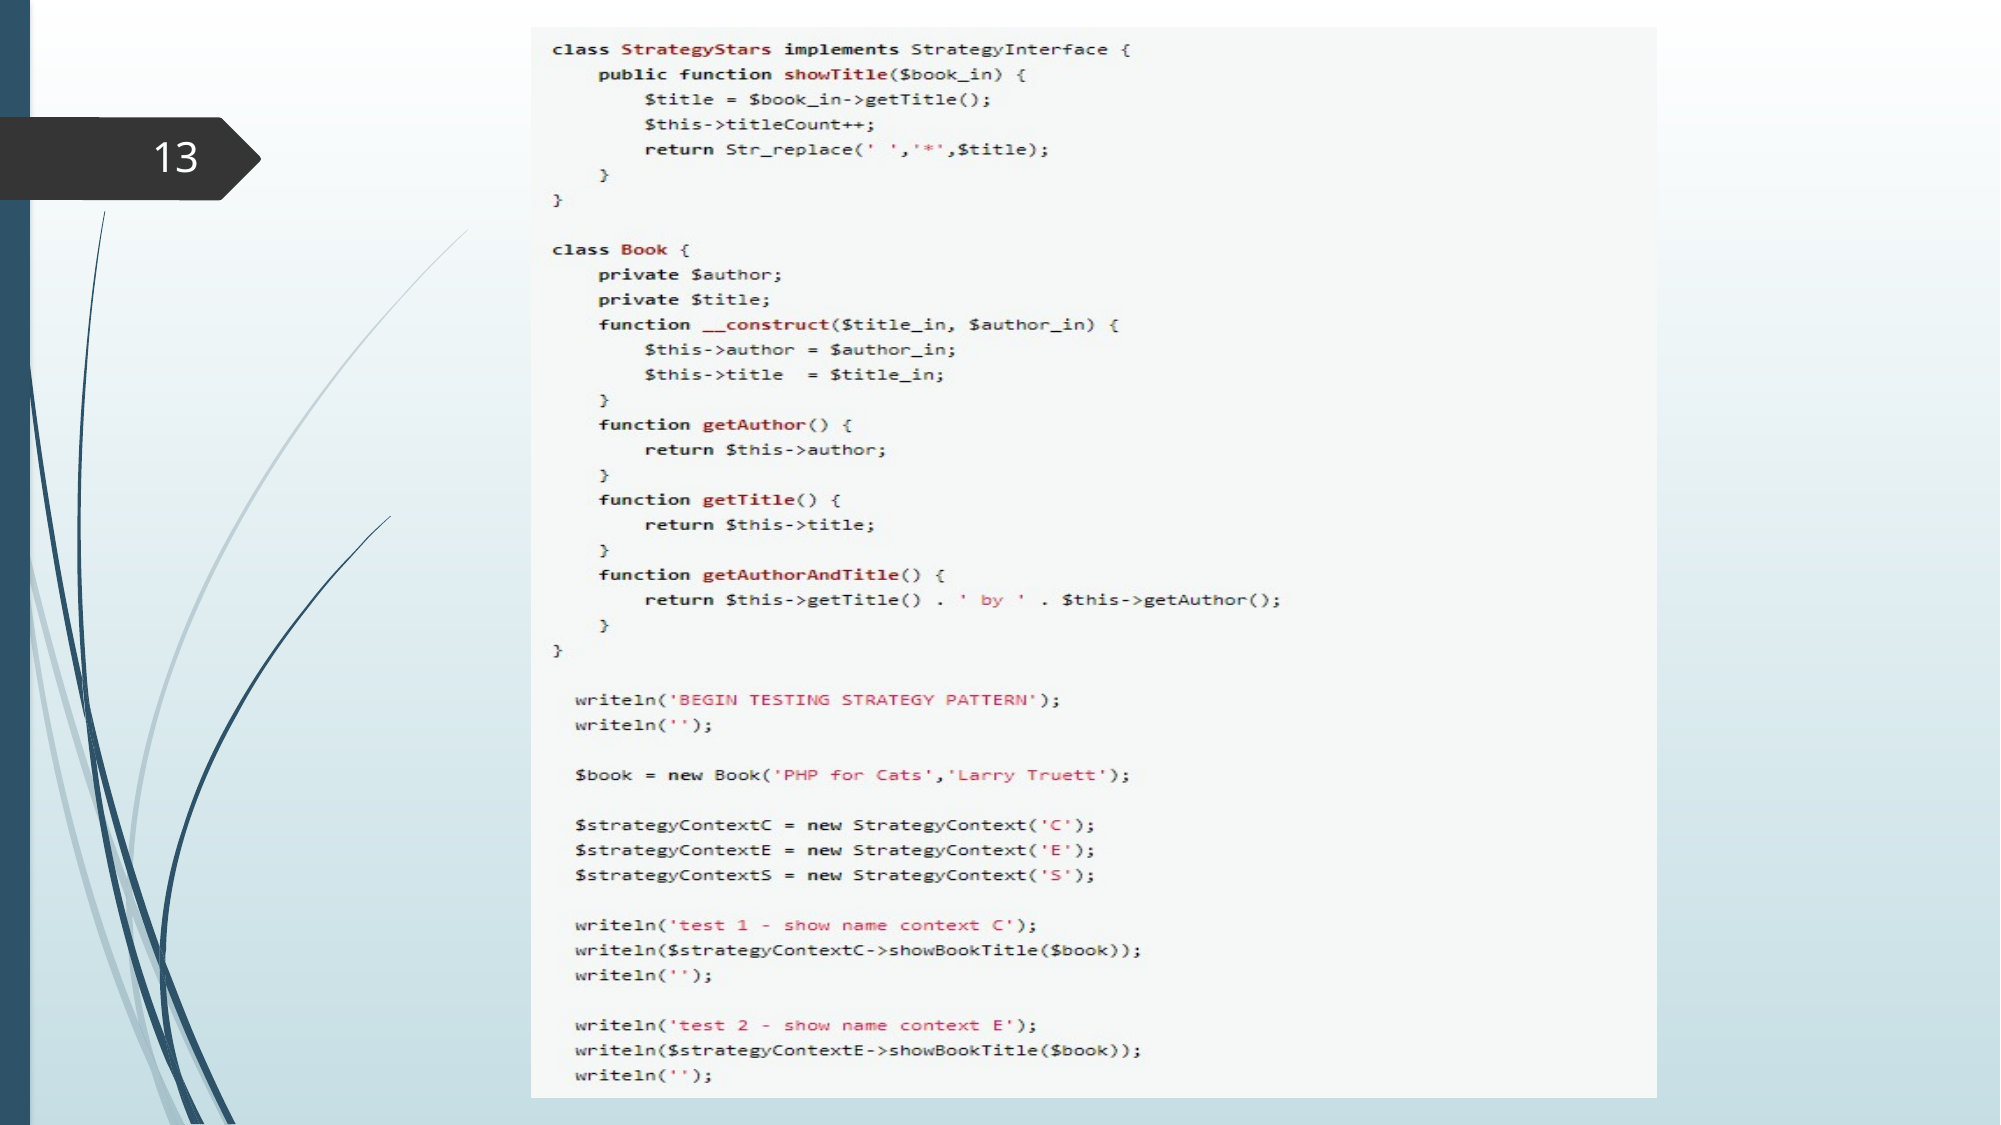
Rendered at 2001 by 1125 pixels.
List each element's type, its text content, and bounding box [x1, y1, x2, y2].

slide_number 13 [87, 129, 216, 190]
picture [531, 27, 1657, 1098]
